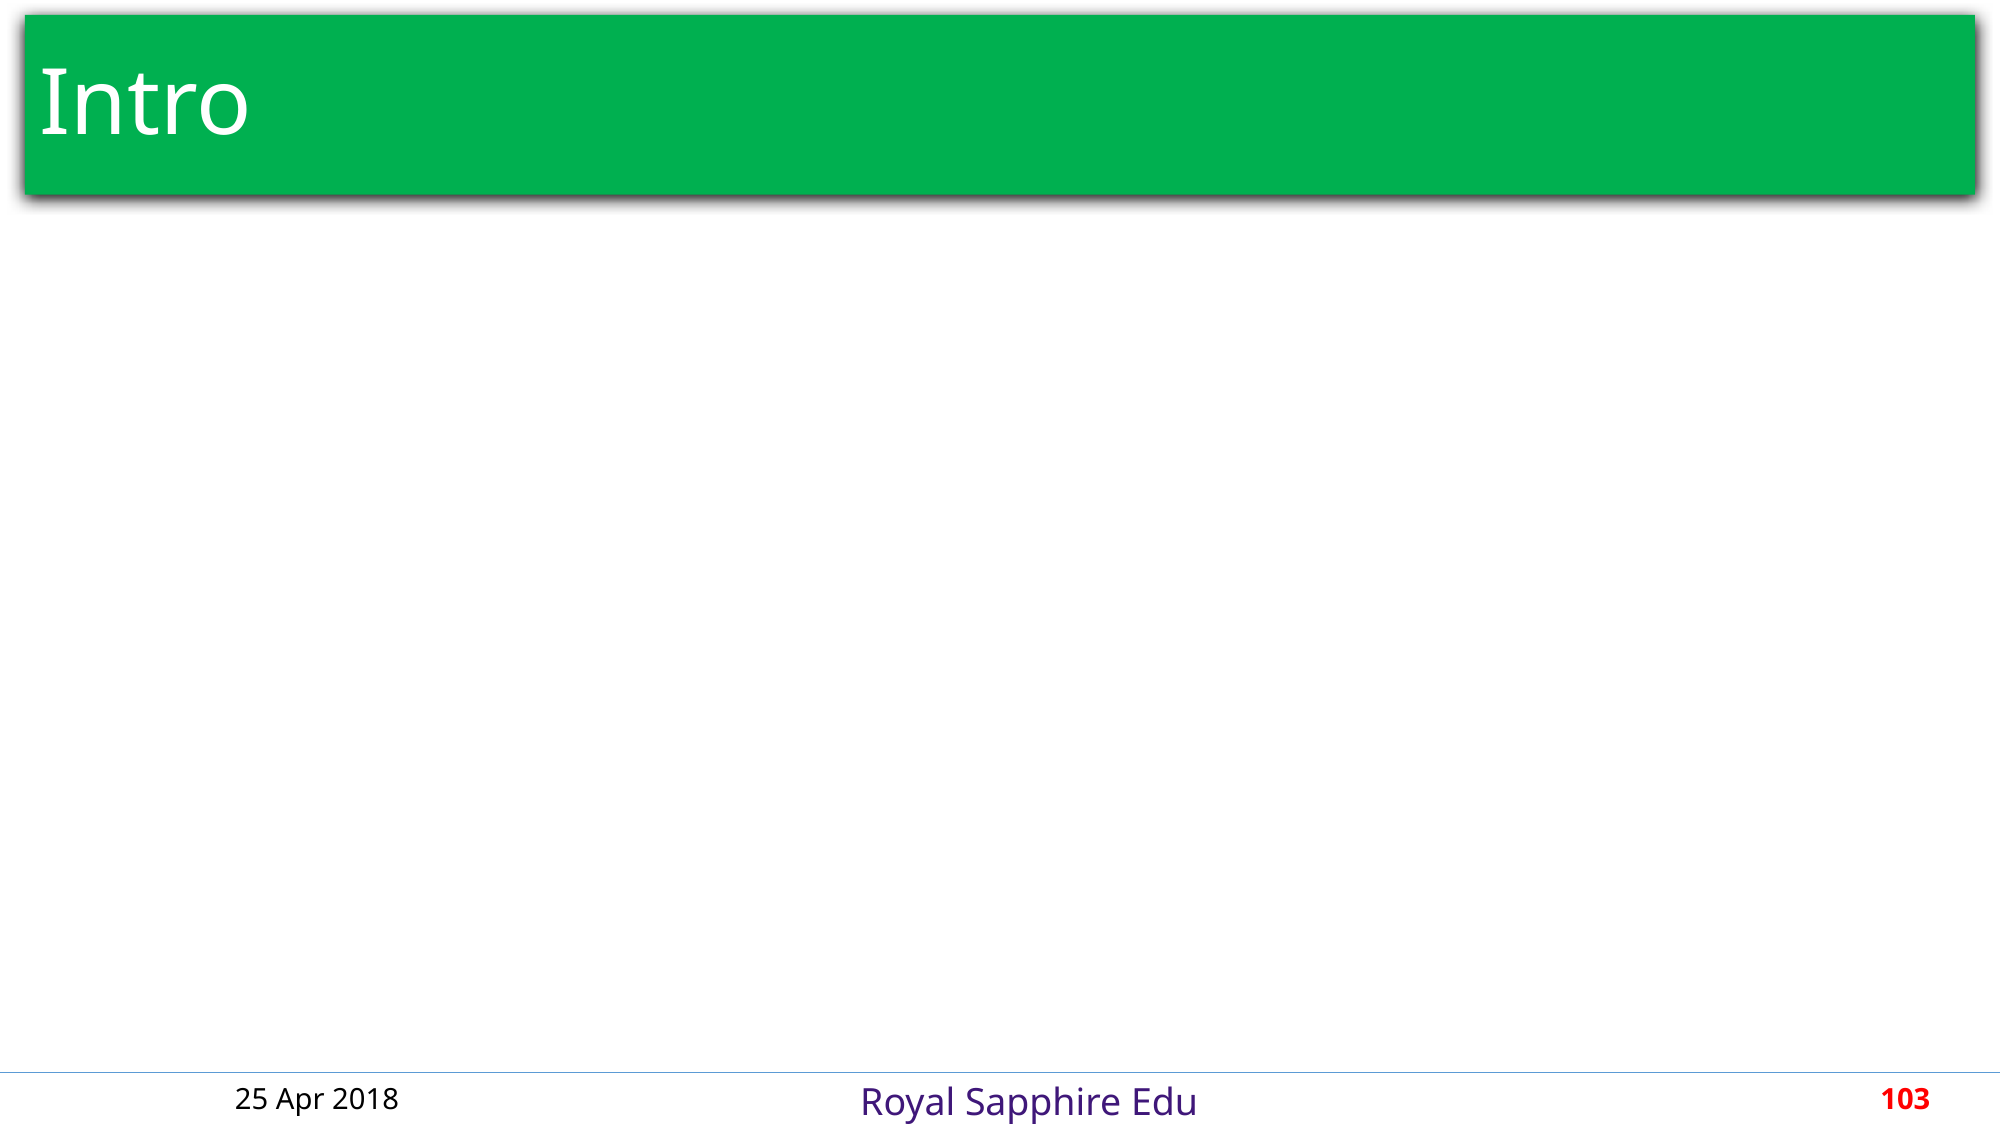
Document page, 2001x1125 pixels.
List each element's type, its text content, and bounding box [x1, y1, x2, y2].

title Intro [24, 14, 1975, 195]
slide_number 103 [1495, 1072, 1946, 1115]
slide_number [220, 1072, 671, 1115]
